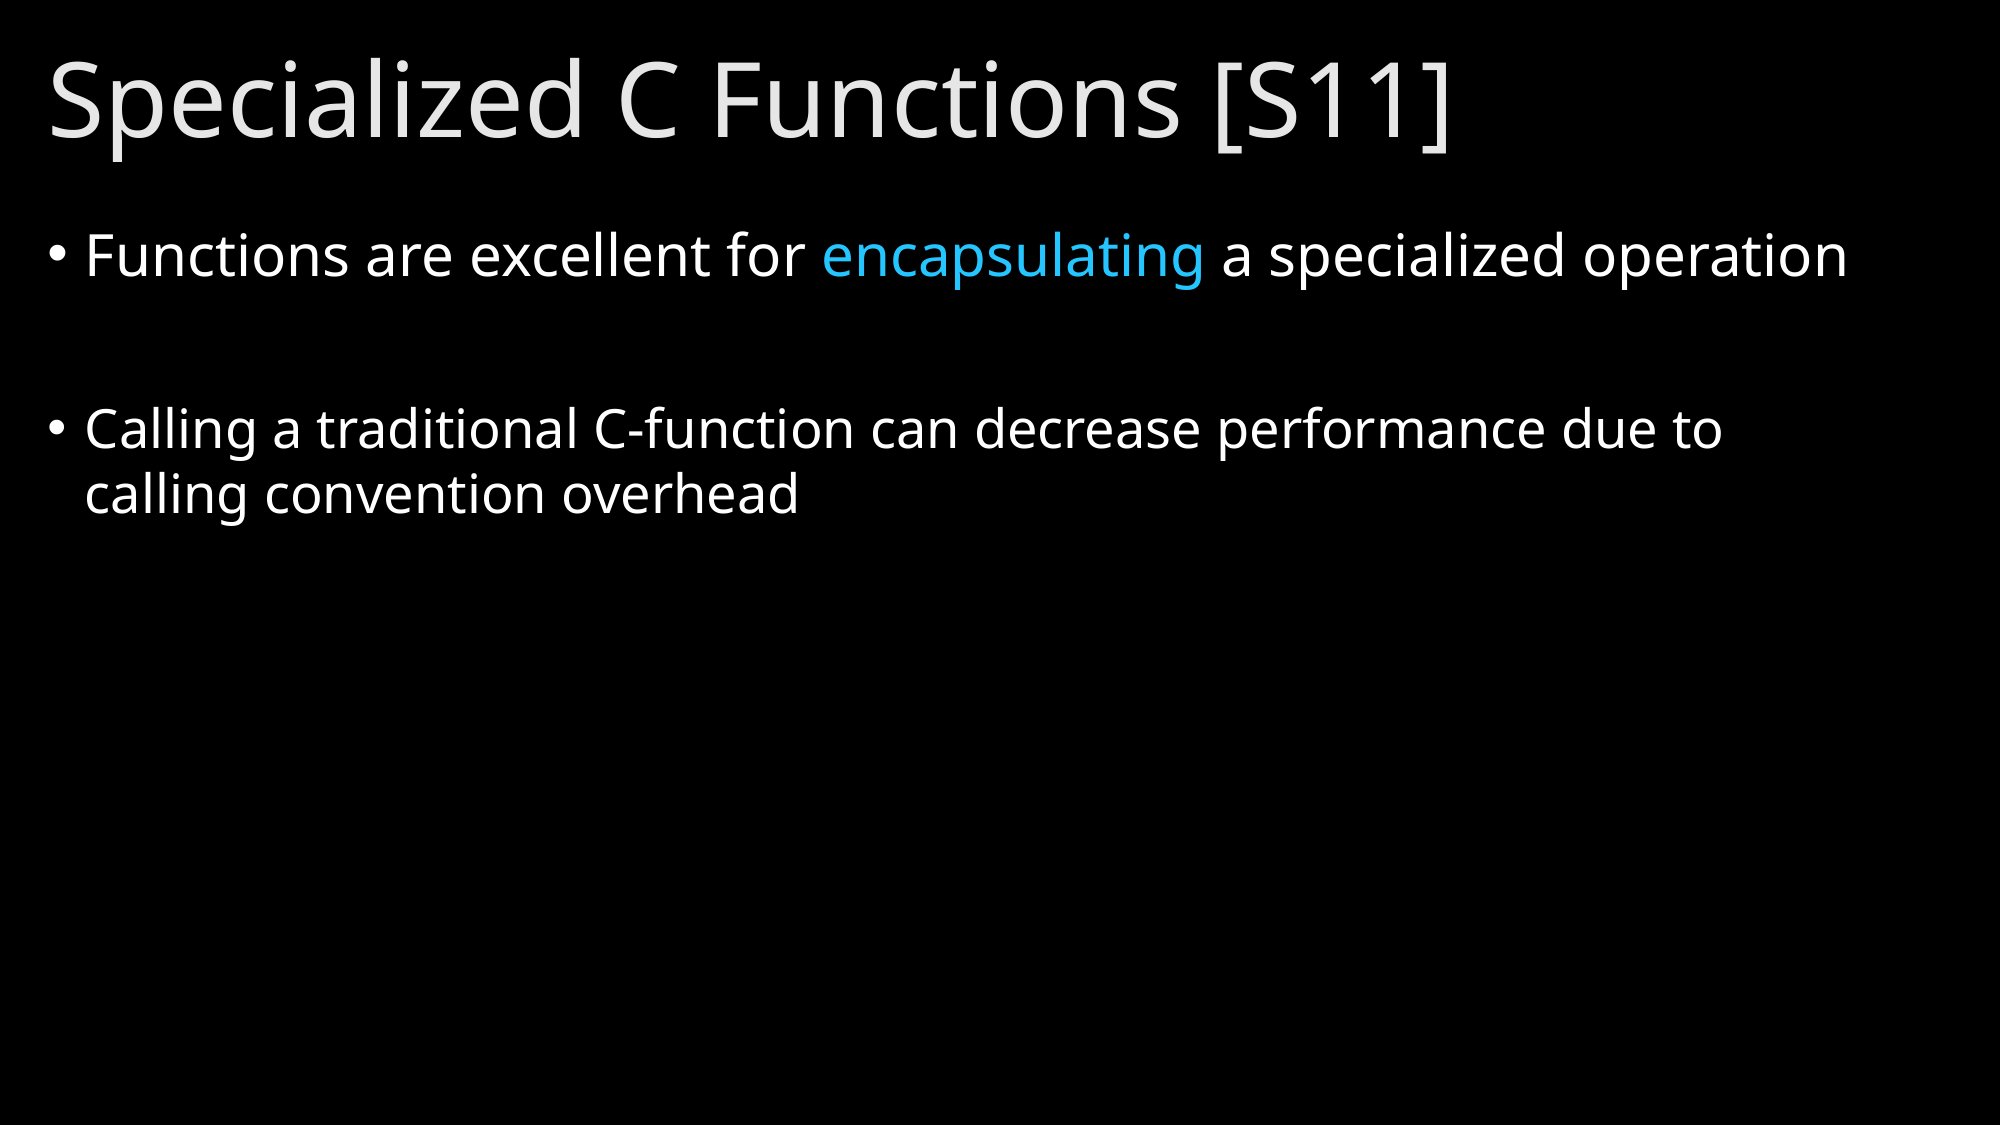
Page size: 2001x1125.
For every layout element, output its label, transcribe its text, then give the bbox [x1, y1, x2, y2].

title Specialized C Functions [S11] [32, 31, 1966, 177]
list Functions are excellent for encapsulating a specialized operation Calling a traditional C-function can decrease performance due to calling convention overhead [32, 210, 1900, 597]
